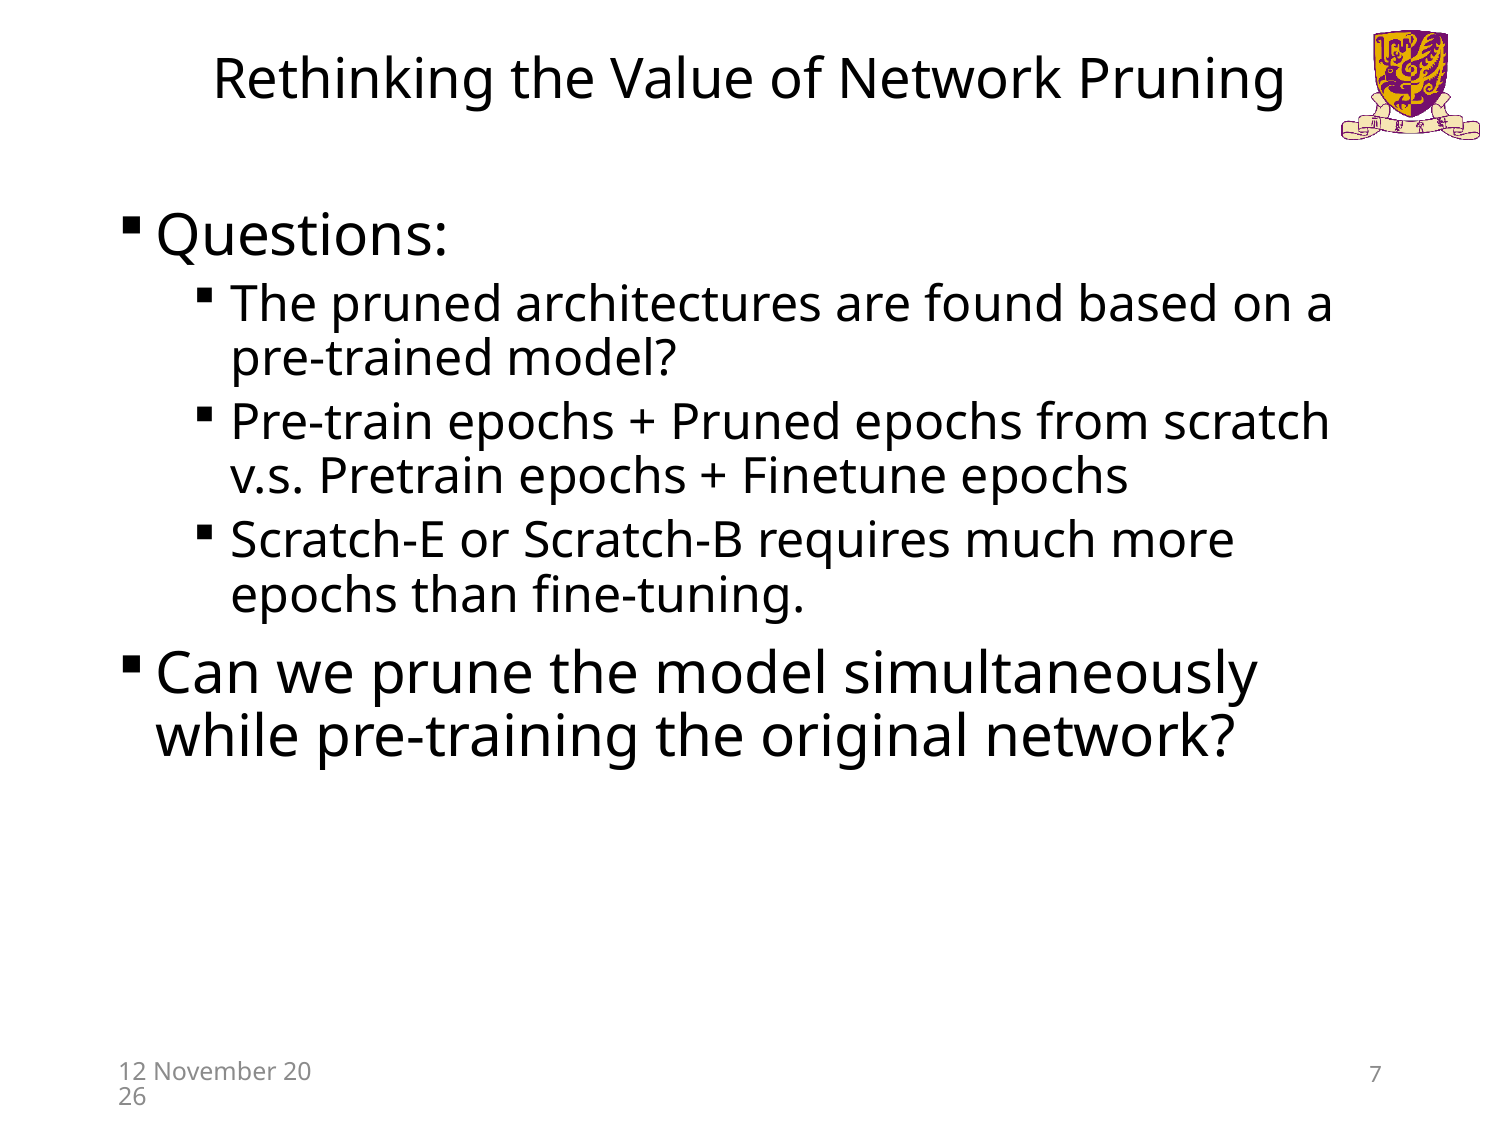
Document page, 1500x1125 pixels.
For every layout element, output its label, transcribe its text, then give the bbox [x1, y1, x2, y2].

list Questions: The pruned architectures are found based on a pre-trained model? Pre-train epochs + Pruned epochs from scratch v.s. Pretrain epochs + Finetune epochs Scratch-E or Scratch-B requires much more epochs than fine-tuning. Can we prune the model simultaneously while pre-training the original network? [103, 197, 1397, 1043]
picture [1386, 30, 1480, 140]
title Rethinking the Value of Network Pruning [114, 22, 1386, 140]
slide_number 7 [1220, 1042, 1397, 1103]
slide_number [103, 1042, 336, 1103]
